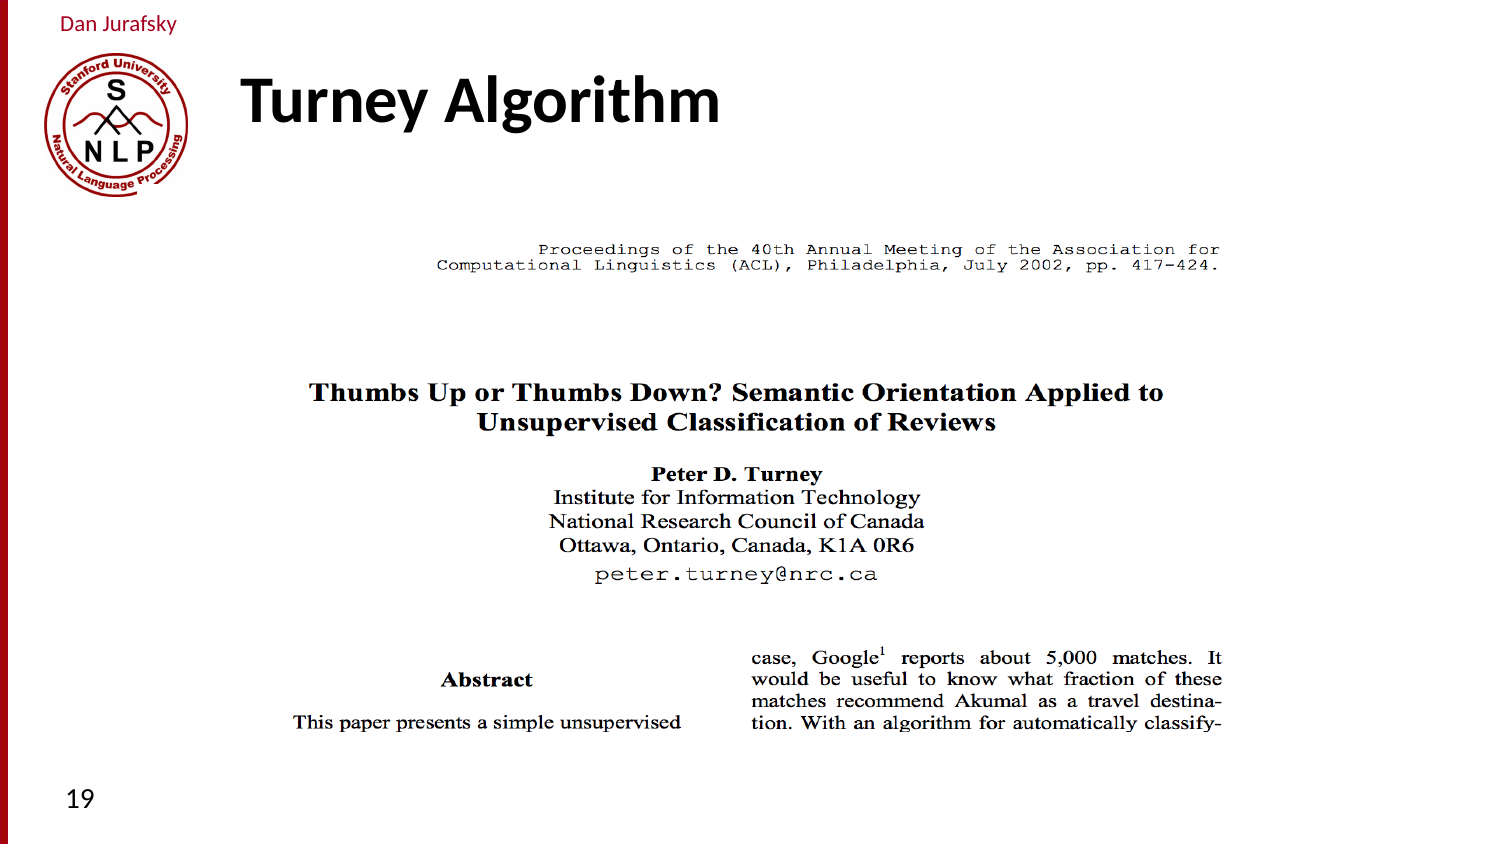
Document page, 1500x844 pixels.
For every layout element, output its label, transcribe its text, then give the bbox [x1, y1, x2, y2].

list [137, 184, 1292, 732]
picture [44, 53, 188, 197]
title Turney Algorithm [225, 21, 1450, 144]
slide_number 19 [49, 771, 376, 829]
